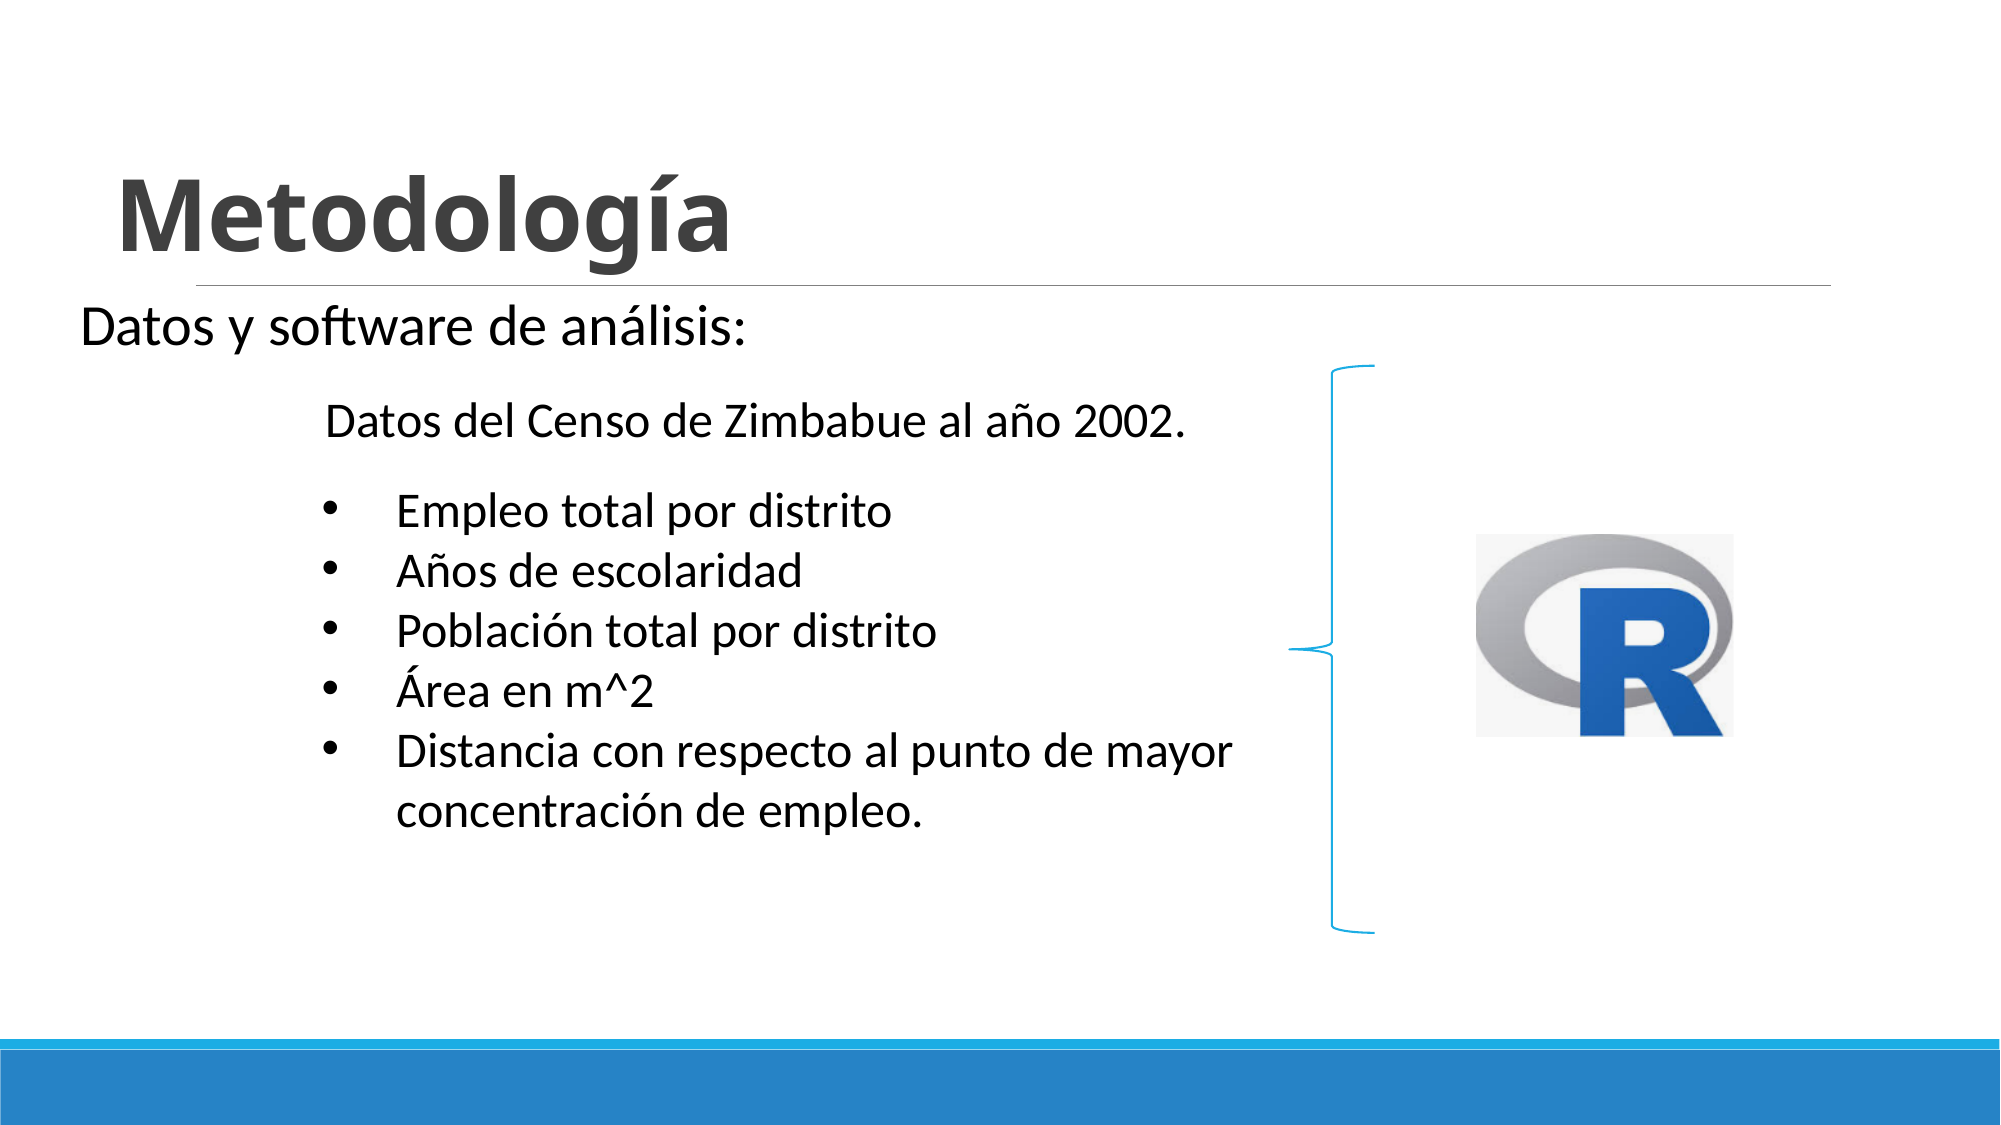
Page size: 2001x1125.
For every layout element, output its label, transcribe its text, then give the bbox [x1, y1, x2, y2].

text_box [1288, 364, 1375, 934]
text_box Datos y software de análisis: [65, 279, 1785, 365]
text_box Datos del Censo de Zimbabue al año 2002. [311, 380, 1202, 455]
picture [1475, 534, 1736, 737]
title Metodología [99, 135, 1750, 279]
text_box Empleo total por distrito Años de escolaridad Población total por distrito Área en m^2 Distancia con respecto al punto de mayor concentración de empleo. [306, 470, 1354, 935]
